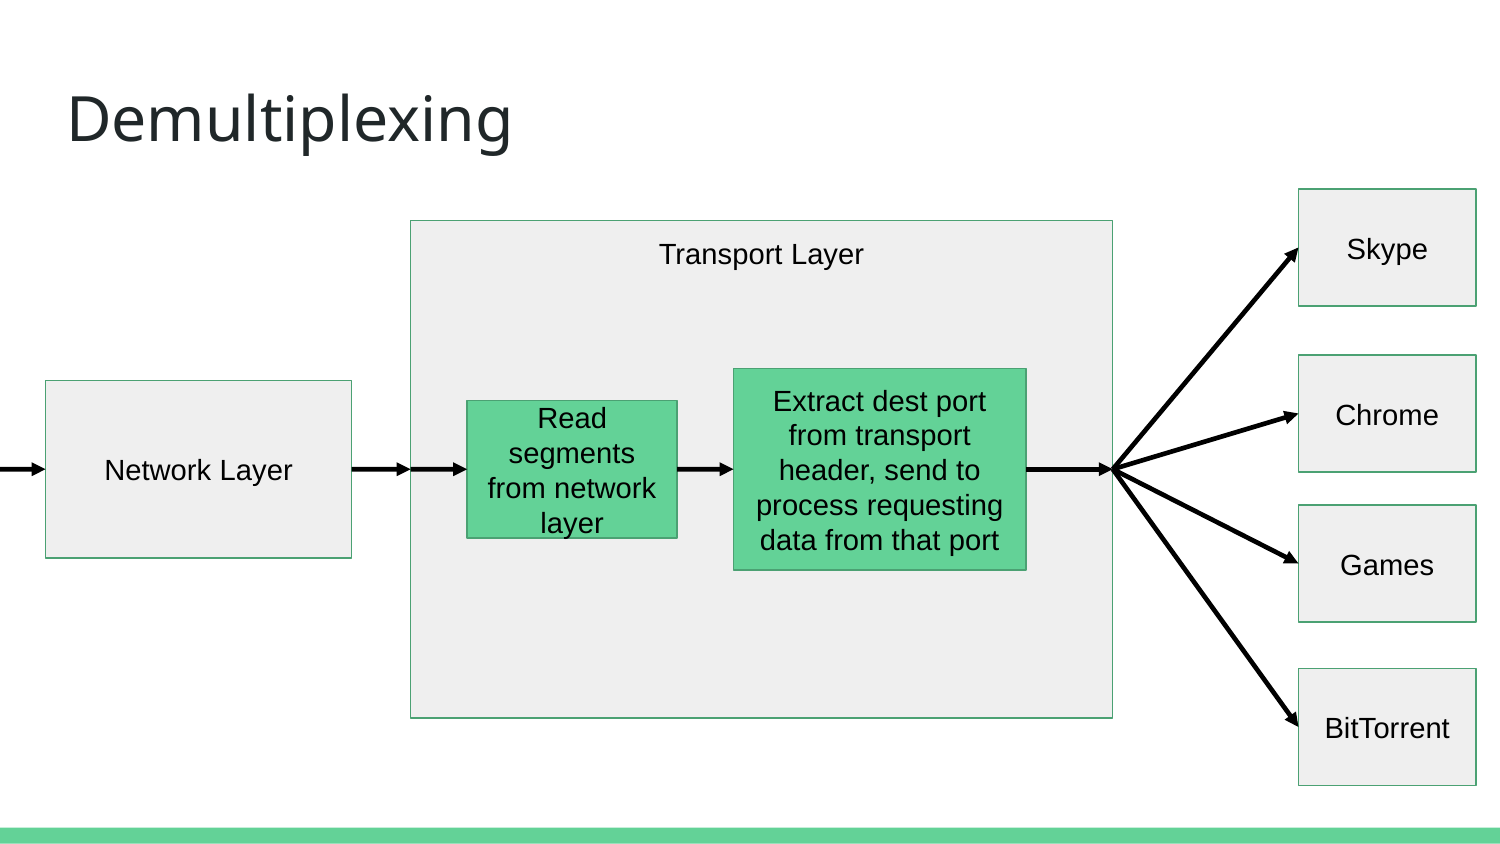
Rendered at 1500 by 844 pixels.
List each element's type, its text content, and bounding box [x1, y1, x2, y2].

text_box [1112, 247, 1299, 412]
title Demultiplexing [51, 64, 1449, 167]
text_box BitTorrent [1298, 668, 1477, 786]
text_box Transport Layer [410, 475, 1107, 718]
text_box Extract dest port from transport header, send to process requesting data from that port [733, 368, 1027, 570]
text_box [1112, 413, 1299, 467]
text_box Chrome [1303, 355, 1477, 472]
text_box Network Layer [45, 380, 352, 558]
text_box Read segments from network layer [467, 400, 678, 539]
text_box Transport Layer [410, 220, 1113, 468]
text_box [1112, 468, 1299, 728]
text_box Skype [1298, 189, 1477, 306]
text_box Games [1303, 505, 1477, 622]
